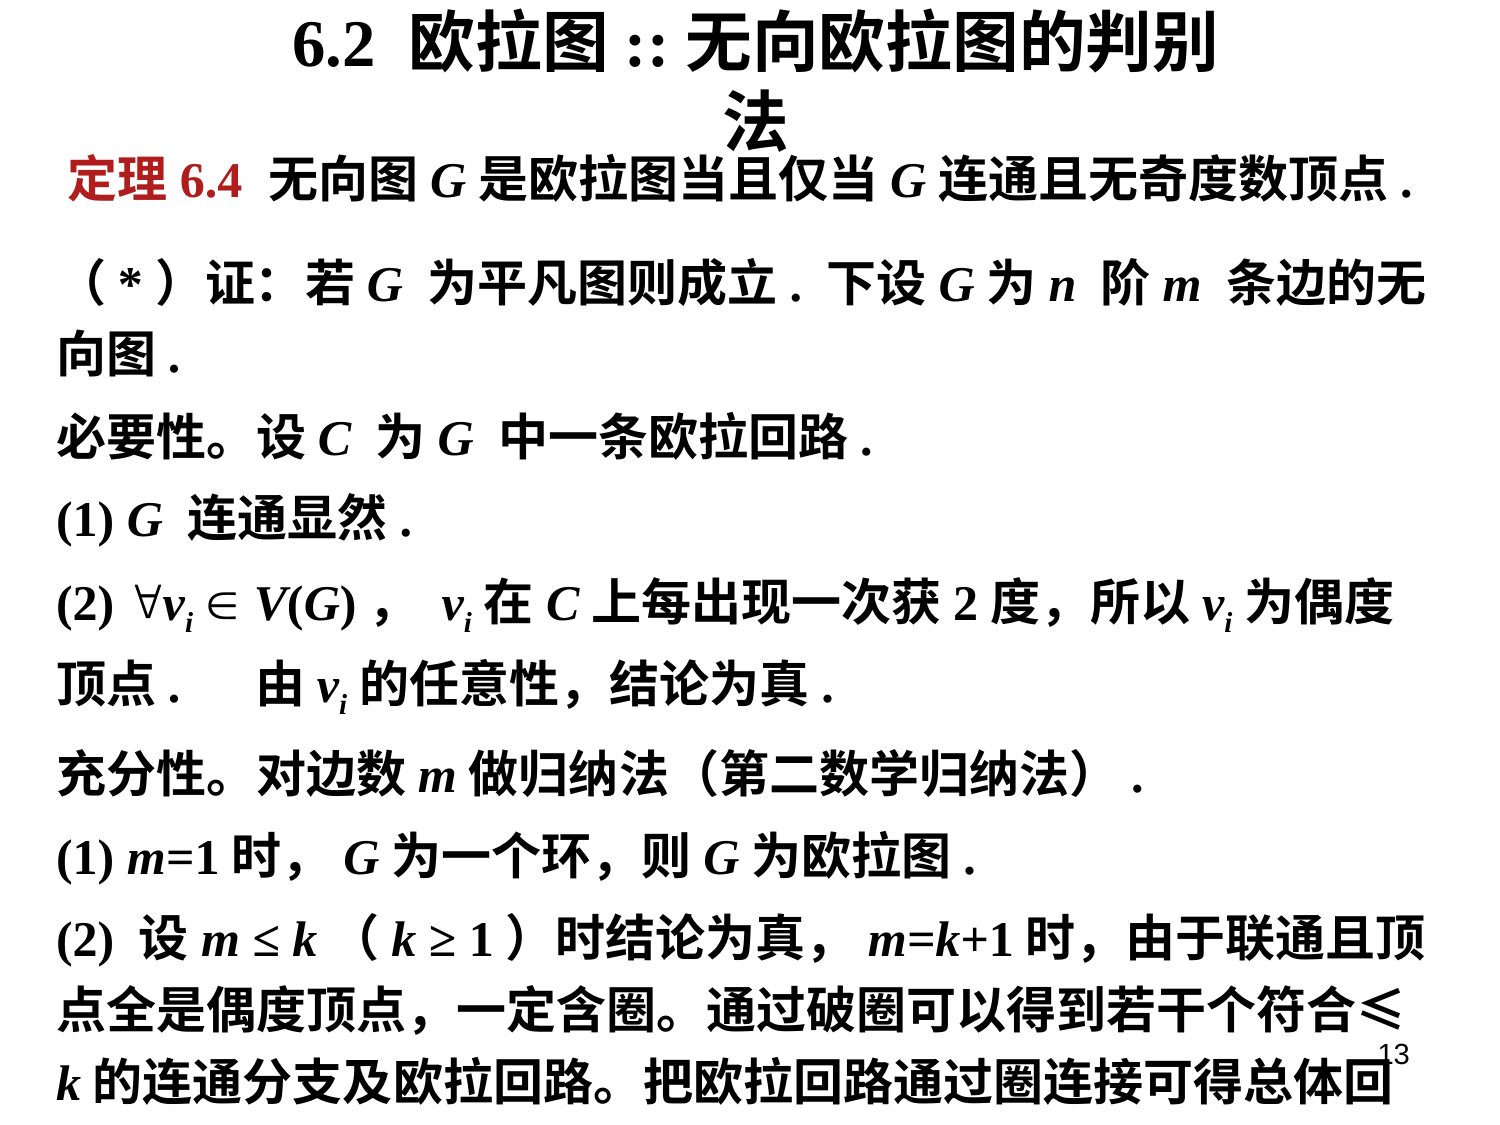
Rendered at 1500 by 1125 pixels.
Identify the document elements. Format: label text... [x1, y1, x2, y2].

text_box 定理6.4 无向图G是欧拉图当且仅当G连通且无奇度数顶点. [53, 127, 1465, 225]
text_box （*）证：若G 为平凡图则成立. 下设G为n 阶m 条边的无向图. 必要性。设C 为G 中一条欧拉回路. (1) G 连通显然. (2) vi  V(G)， vi在C上每出现一次获2度，所以vi为偶度顶点. 由vi的任意性，结论为真. 充分性。对边数m做归纳法（第二数学归纳法）. (1) m=1时，G为一个环，则G为欧拉图. (2) 设m ≤ k（k ≥ 1）时结论为真，m=k+1时，由于联通且顶点全是偶度顶点，一定含圈。通过破圈可以得到若干个符合≤ k的连通分支及欧拉回路。把欧拉回路通过圈连接可得总体回路。 [41, 231, 1454, 1125]
title 6.2 欧拉图::无向欧拉图的判别法 [245, 45, 1266, 115]
